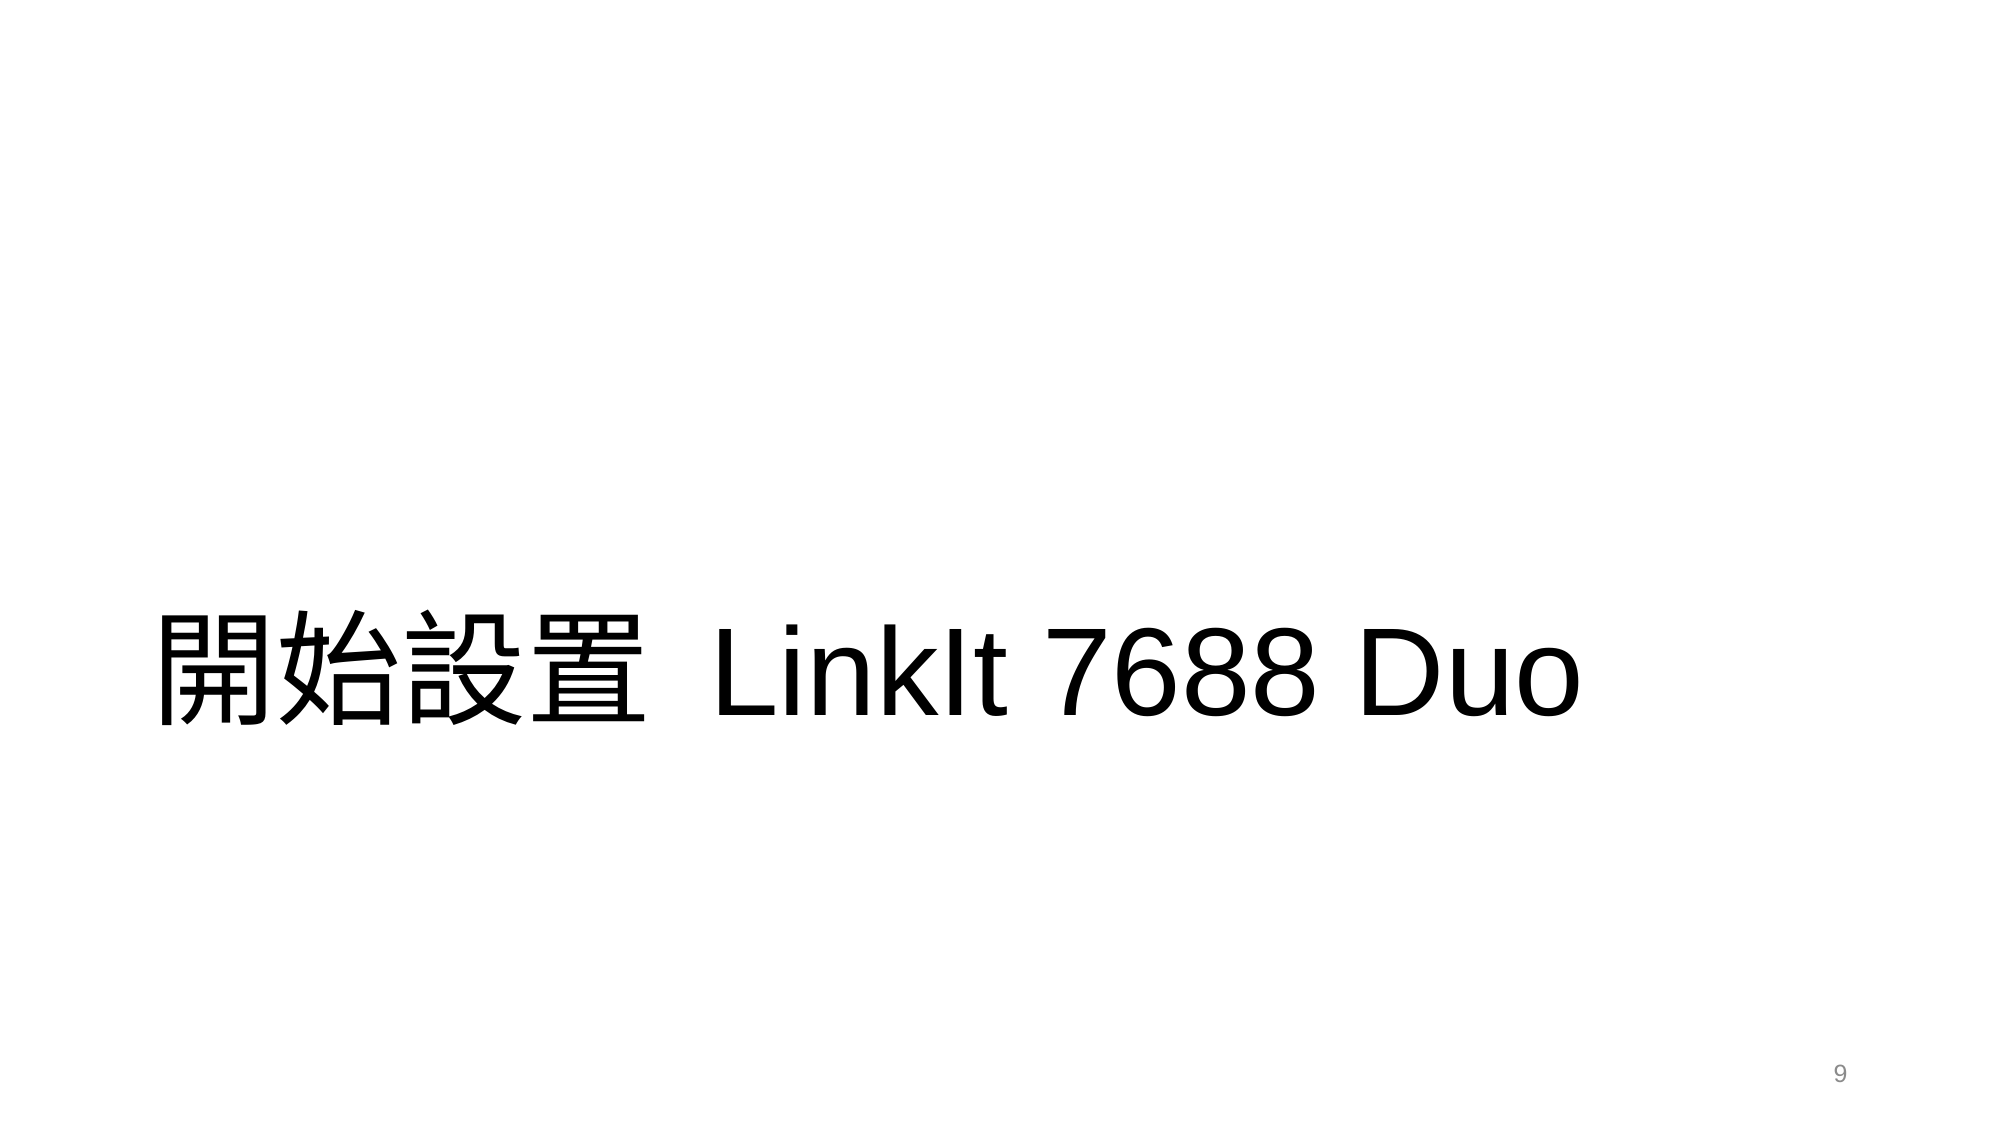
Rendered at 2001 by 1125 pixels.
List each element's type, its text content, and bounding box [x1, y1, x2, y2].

slide_number 9 [1412, 1042, 1863, 1103]
title 開始設置 LinkIt 7688 Duo [136, 280, 1862, 749]
